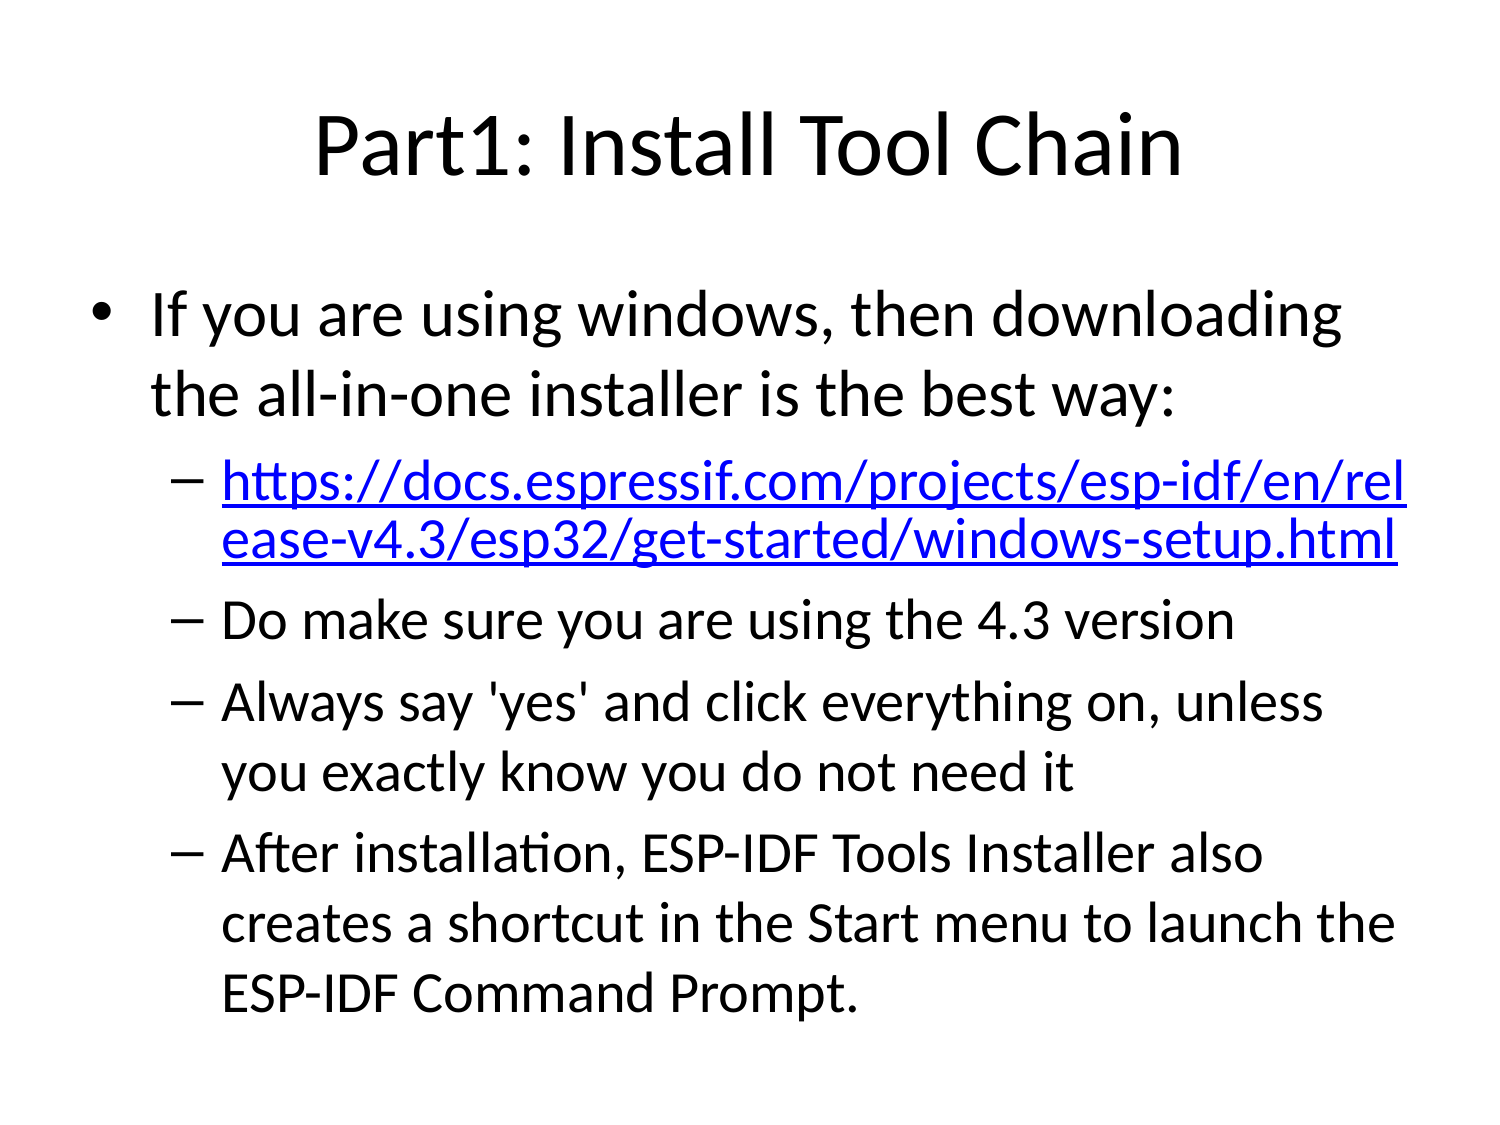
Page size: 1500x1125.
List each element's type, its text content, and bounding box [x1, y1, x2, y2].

list If you are using windows, then downloading the all-in-one installer is the best way: https://docs.espressif.com/projects/esp-idf/en/release-v4.3/esp32/get-started/windows-setup.html Do make sure you are using the 4.3 version Always say 'yes' and click everything on, unless you exactly know you do not need it After installation, ESP-IDF Tools Installer also creates a shortcut in the Start menu to launch the ESP-IDF Command Prompt. [75, 262, 1425, 1005]
title Part1: Install Tool Chain [75, 45, 1425, 233]
